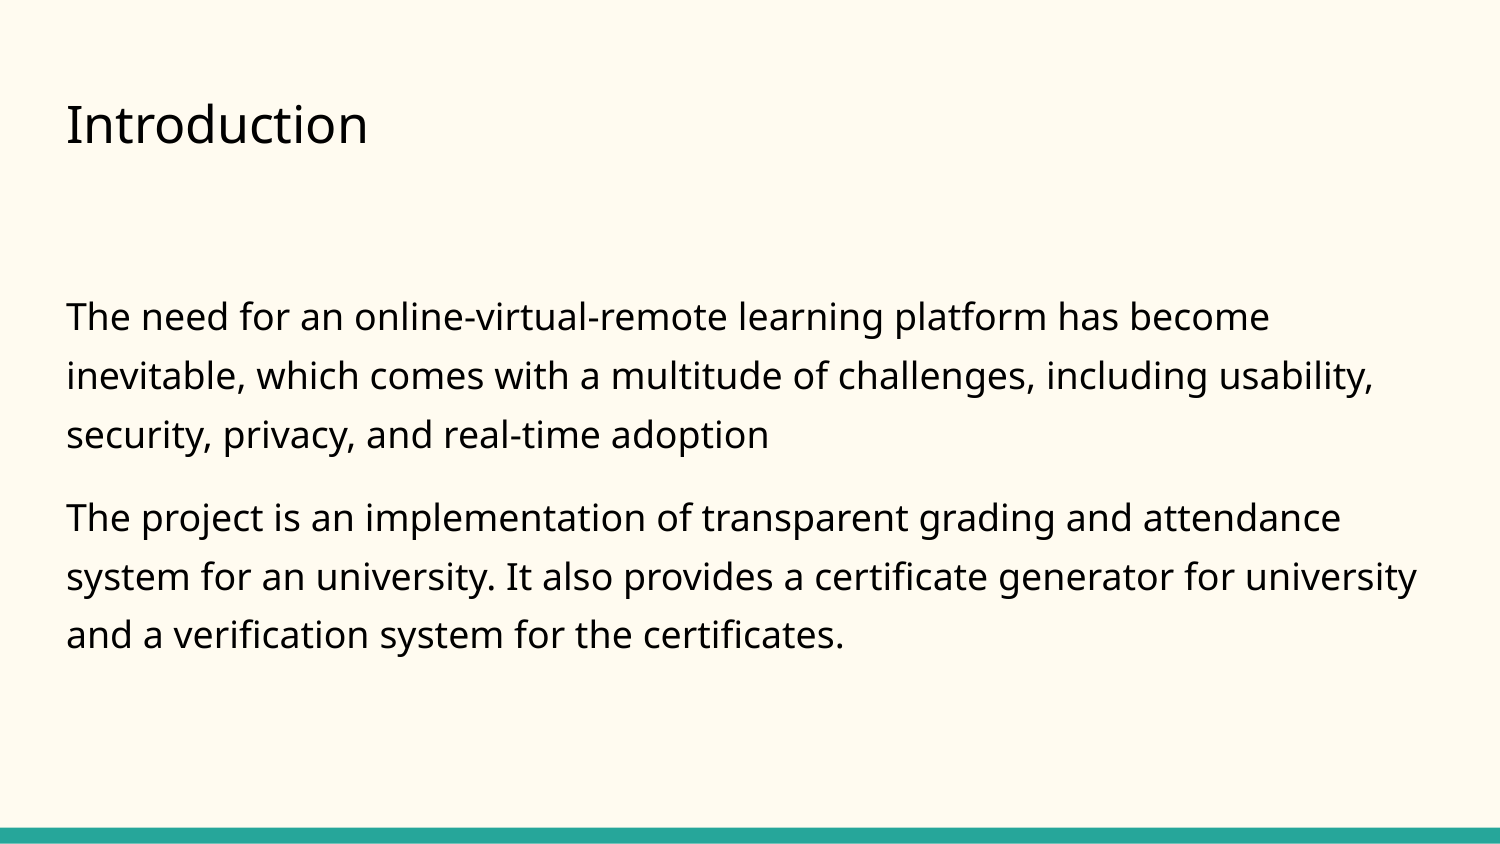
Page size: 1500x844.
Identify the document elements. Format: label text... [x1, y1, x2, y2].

title Introduction [51, 72, 1449, 174]
list The need for an online-virtual-remote learning platform has become inevitable, which comes with a multitude of challenges, including usability, security, privacy, and real-time adoption The project is an implementation of transparent grading and attendance system for an university. It also provides a certificate generator for university and a verification system for the certificates. [51, 192, 1449, 750]
